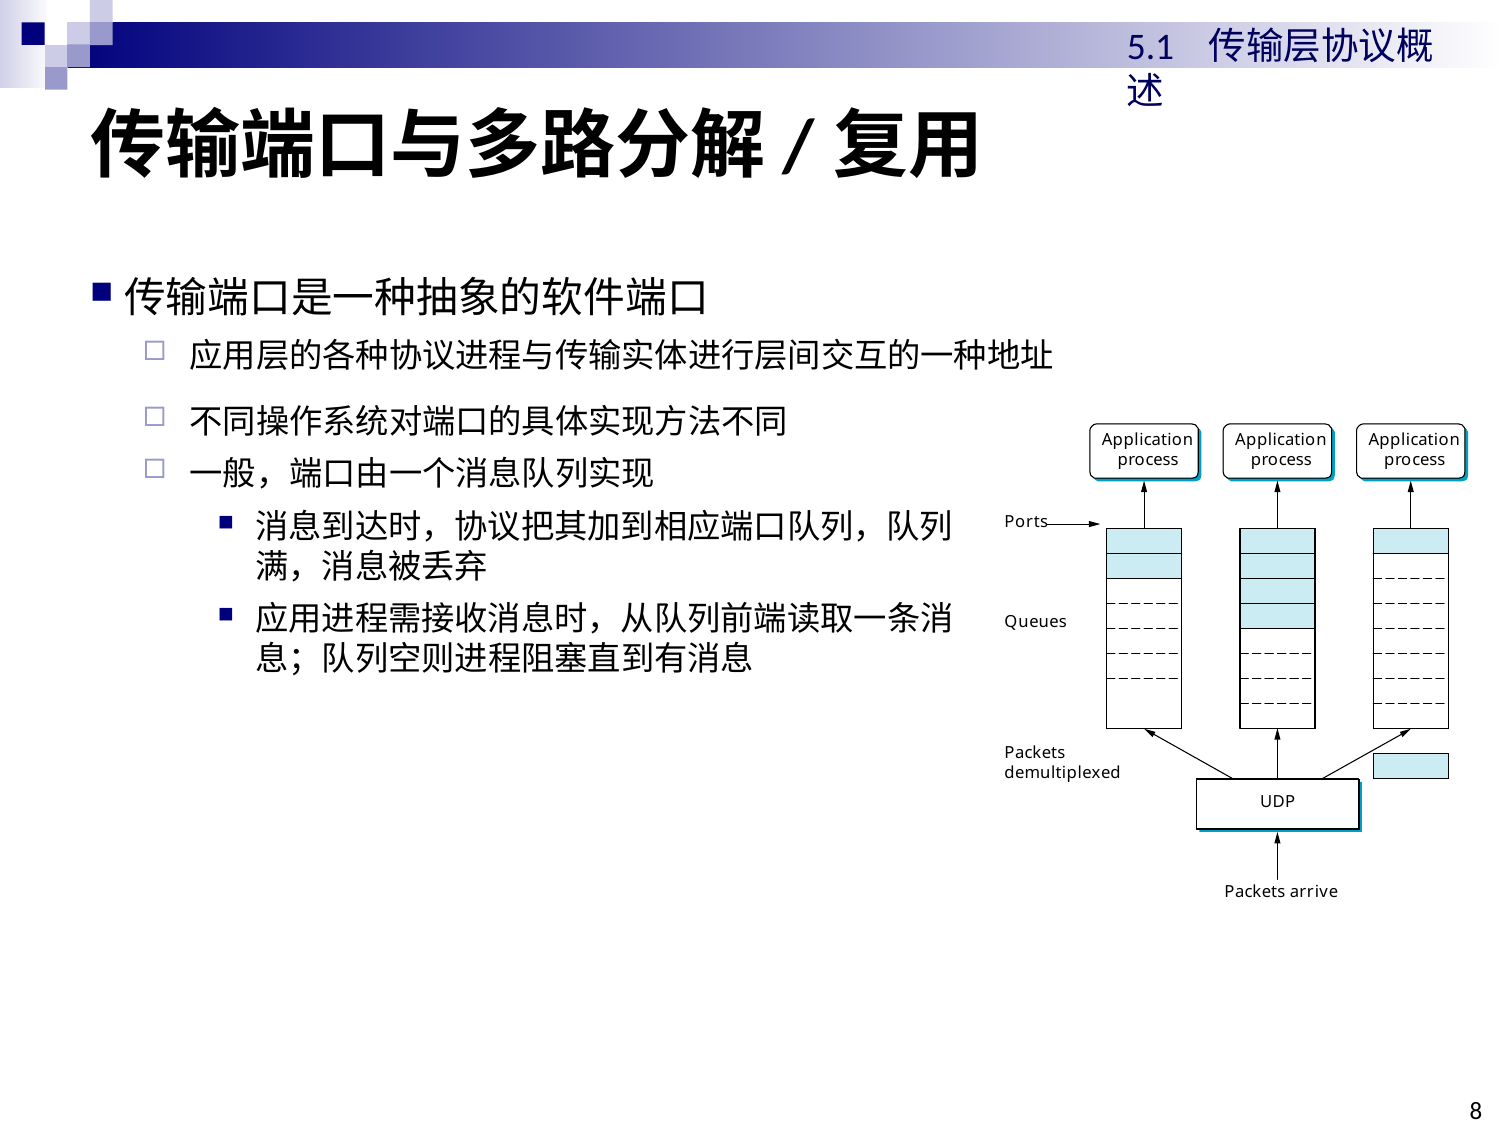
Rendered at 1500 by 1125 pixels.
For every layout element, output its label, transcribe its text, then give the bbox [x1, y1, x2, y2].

slide_number 8 [1448, 1100, 1483, 1125]
picture [1004, 422, 1470, 907]
title 传输端口与多路分解/复用 [75, 75, 1425, 209]
text_box 5.1 传输层协议概述 [1112, 14, 1483, 120]
list 传输端口是一种抽象的软件端口 应用层的各种协议进程与传输实体进行层间交互的一种地址 [75, 238, 1153, 393]
text_box 不同操作系统对端口的具体实现方法不同 一般，端口由一个消息队列实现 消息到达时，协议把其加到相应端口队列，队列满，消息被丢弃 应用进程需接收消息时，从队列前端读取一条消息；队列空则进程阻塞直到有消息 [75, 392, 985, 710]
